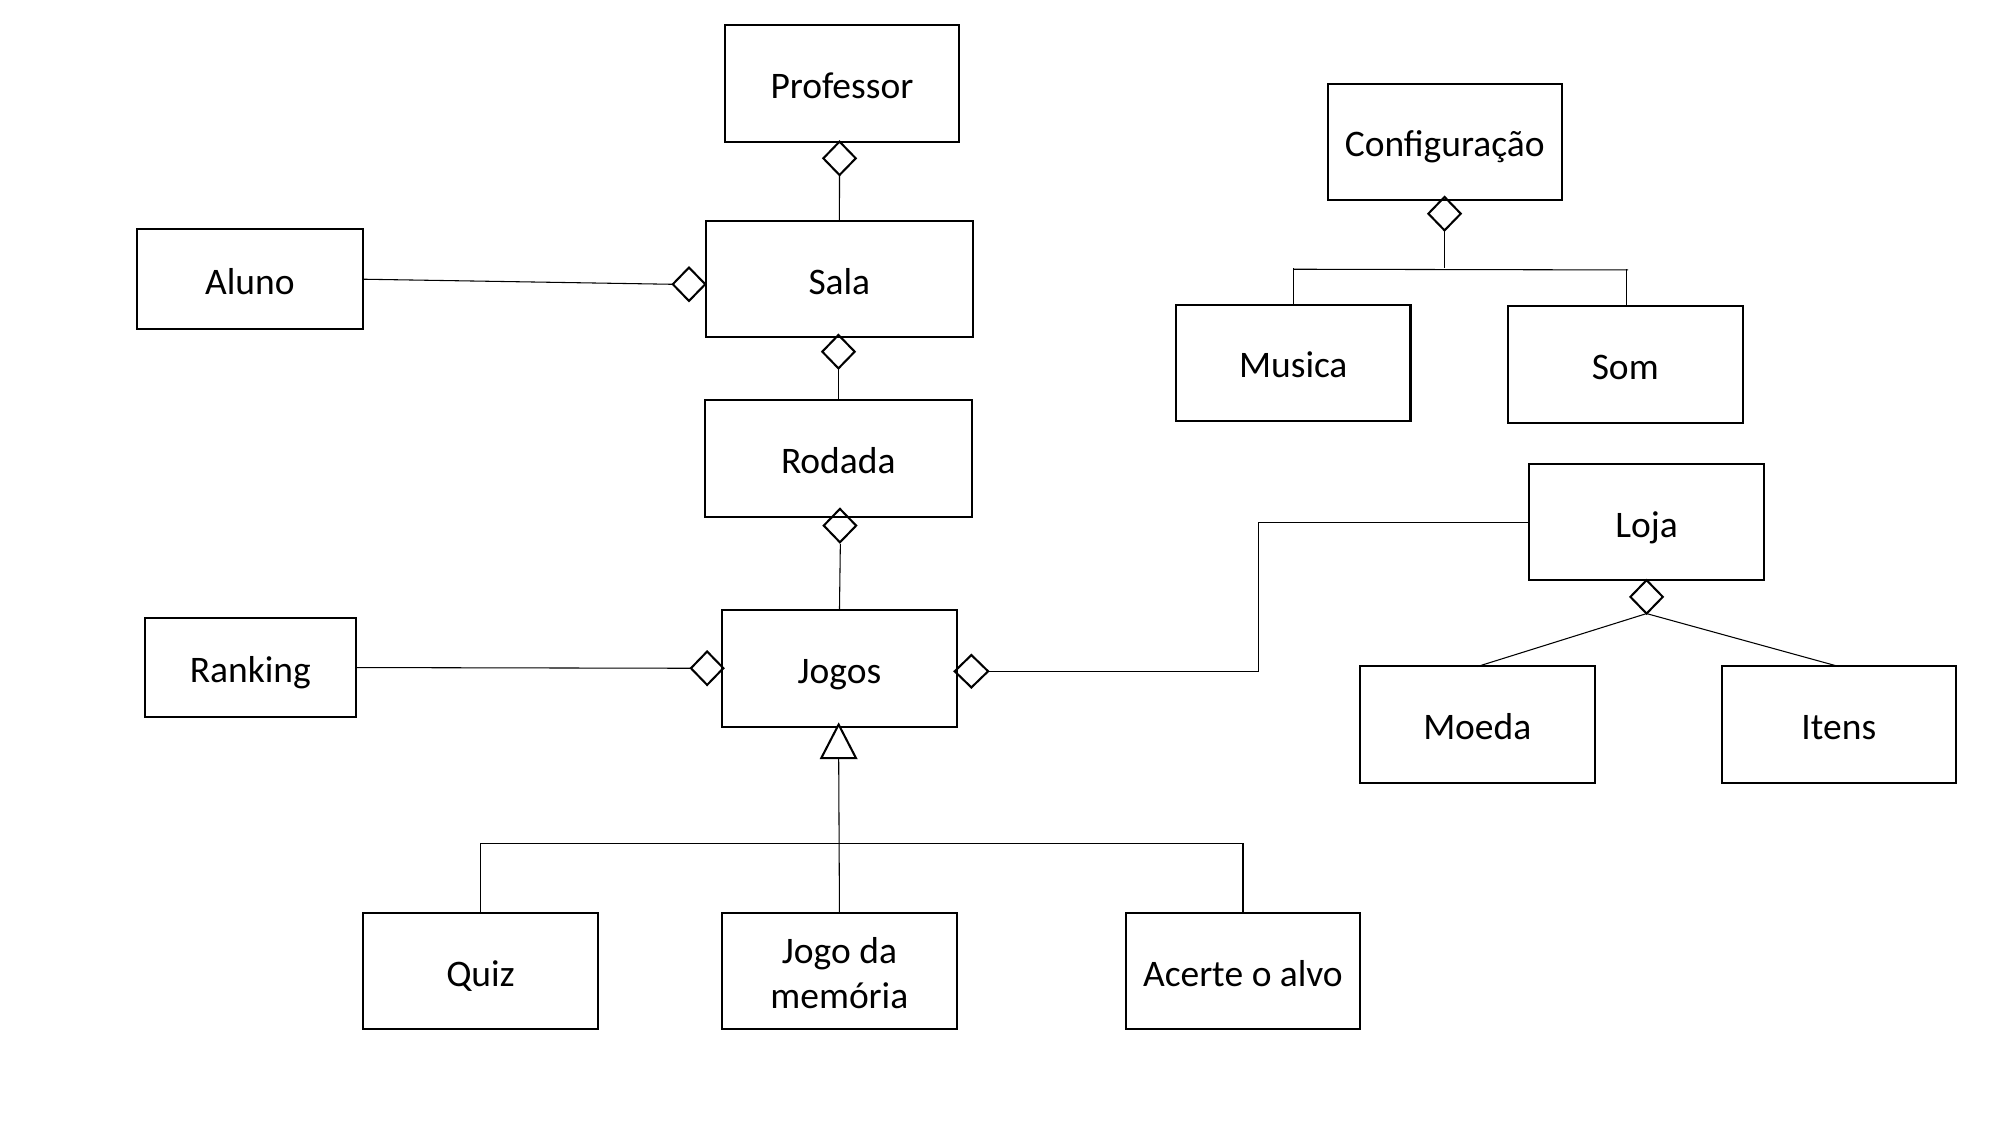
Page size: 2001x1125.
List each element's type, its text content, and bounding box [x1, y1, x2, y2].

text_box [820, 333, 857, 370]
text_box Jogo da memória [721, 912, 958, 1030]
text_box Quiz [362, 912, 599, 1030]
text_box [822, 507, 858, 543]
text_box [672, 266, 705, 303]
text_box Som [1507, 305, 1744, 424]
text_box Itens [1721, 665, 1957, 784]
text_box Rodada [704, 399, 973, 518]
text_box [1530, 613, 1646, 667]
text_box [1426, 195, 1463, 232]
text_box [821, 140, 858, 176]
text_box Professor [724, 24, 960, 143]
text_box Loja [1528, 463, 1765, 581]
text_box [1646, 613, 1839, 667]
text_box [1628, 578, 1665, 613]
text_box Configuração [1327, 83, 1563, 201]
text_box Acerte o alvo [1125, 912, 1361, 1030]
text_box Jogos [721, 609, 958, 728]
text_box Musica [1175, 304, 1412, 422]
text_box Sala [705, 220, 974, 338]
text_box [988, 522, 1530, 672]
text_box [819, 722, 858, 760]
text_box [690, 650, 725, 687]
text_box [363, 279, 673, 285]
text_box Ranking [144, 617, 357, 718]
text_box Aluno [136, 228, 364, 330]
text_box [953, 653, 989, 689]
text_box Moeda [1359, 667, 1596, 784]
